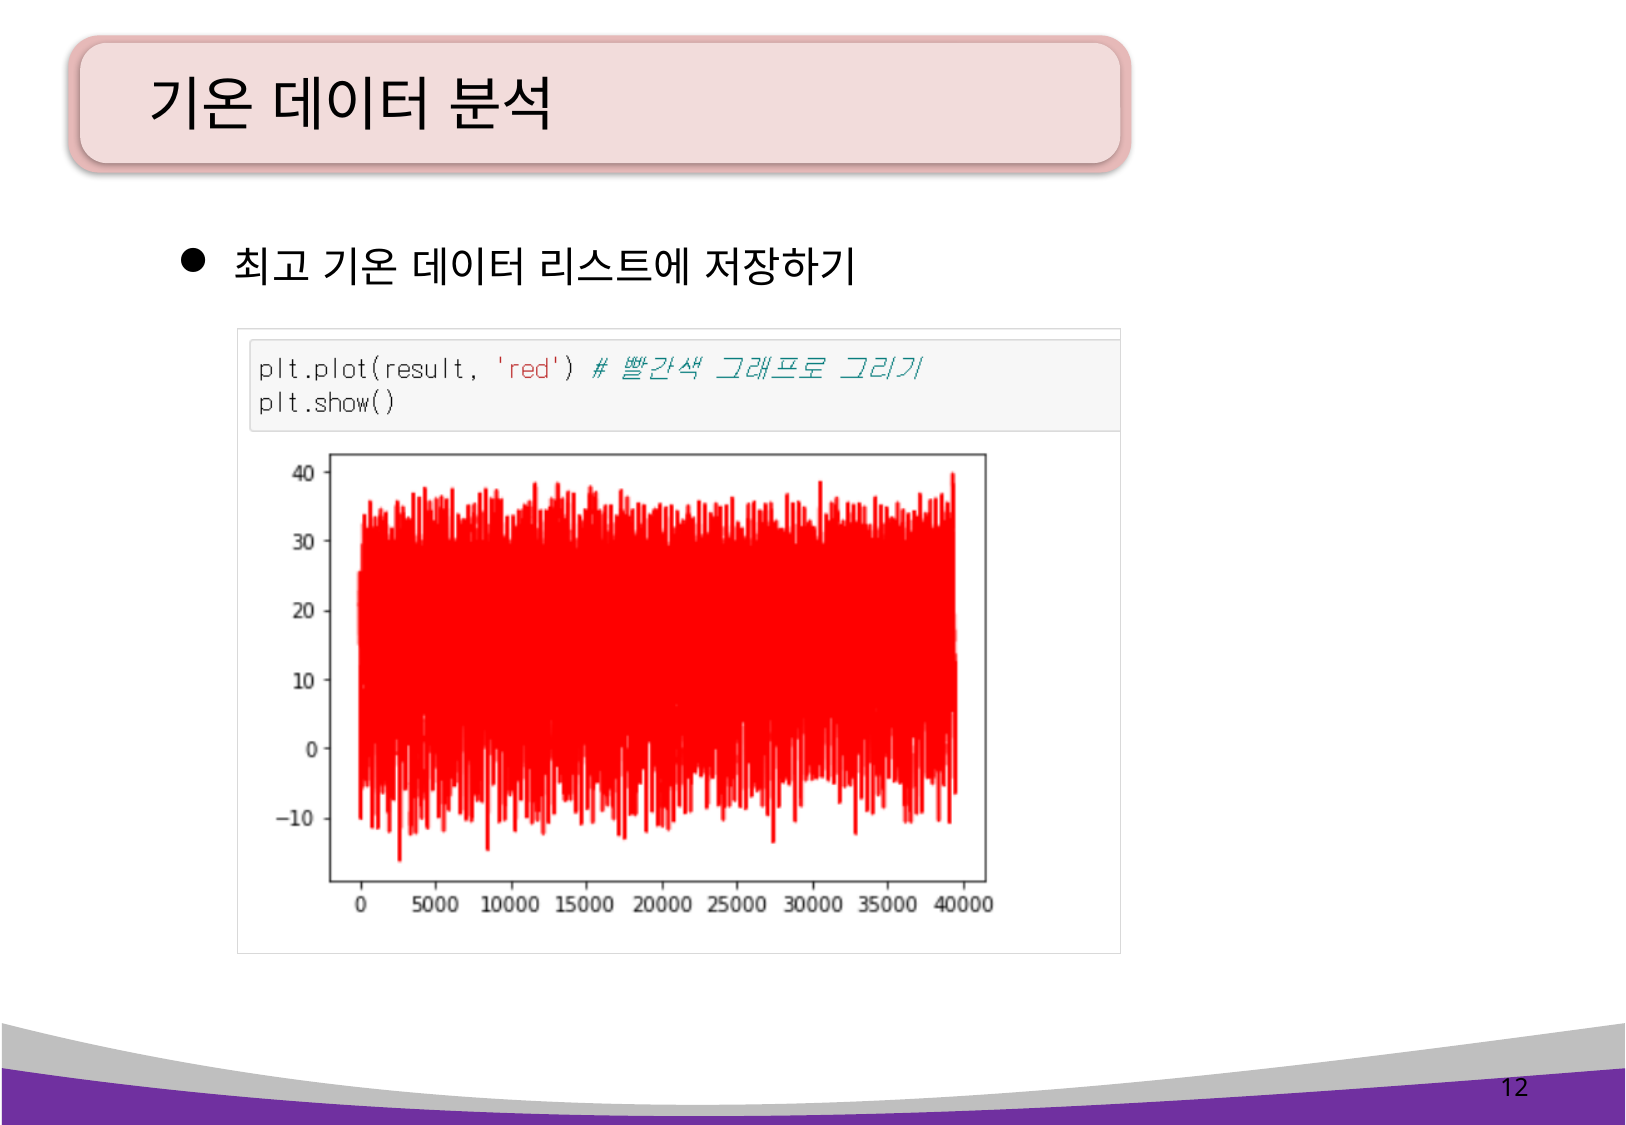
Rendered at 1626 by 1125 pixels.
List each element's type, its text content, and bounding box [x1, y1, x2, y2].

text_box 최고 기온 데이터 리스트에 저장하기 [161, 206, 1454, 300]
title 기온 데이터 분석 [103, 32, 1121, 173]
slide_number 12 [1452, 1058, 1544, 1119]
picture [237, 328, 1121, 954]
